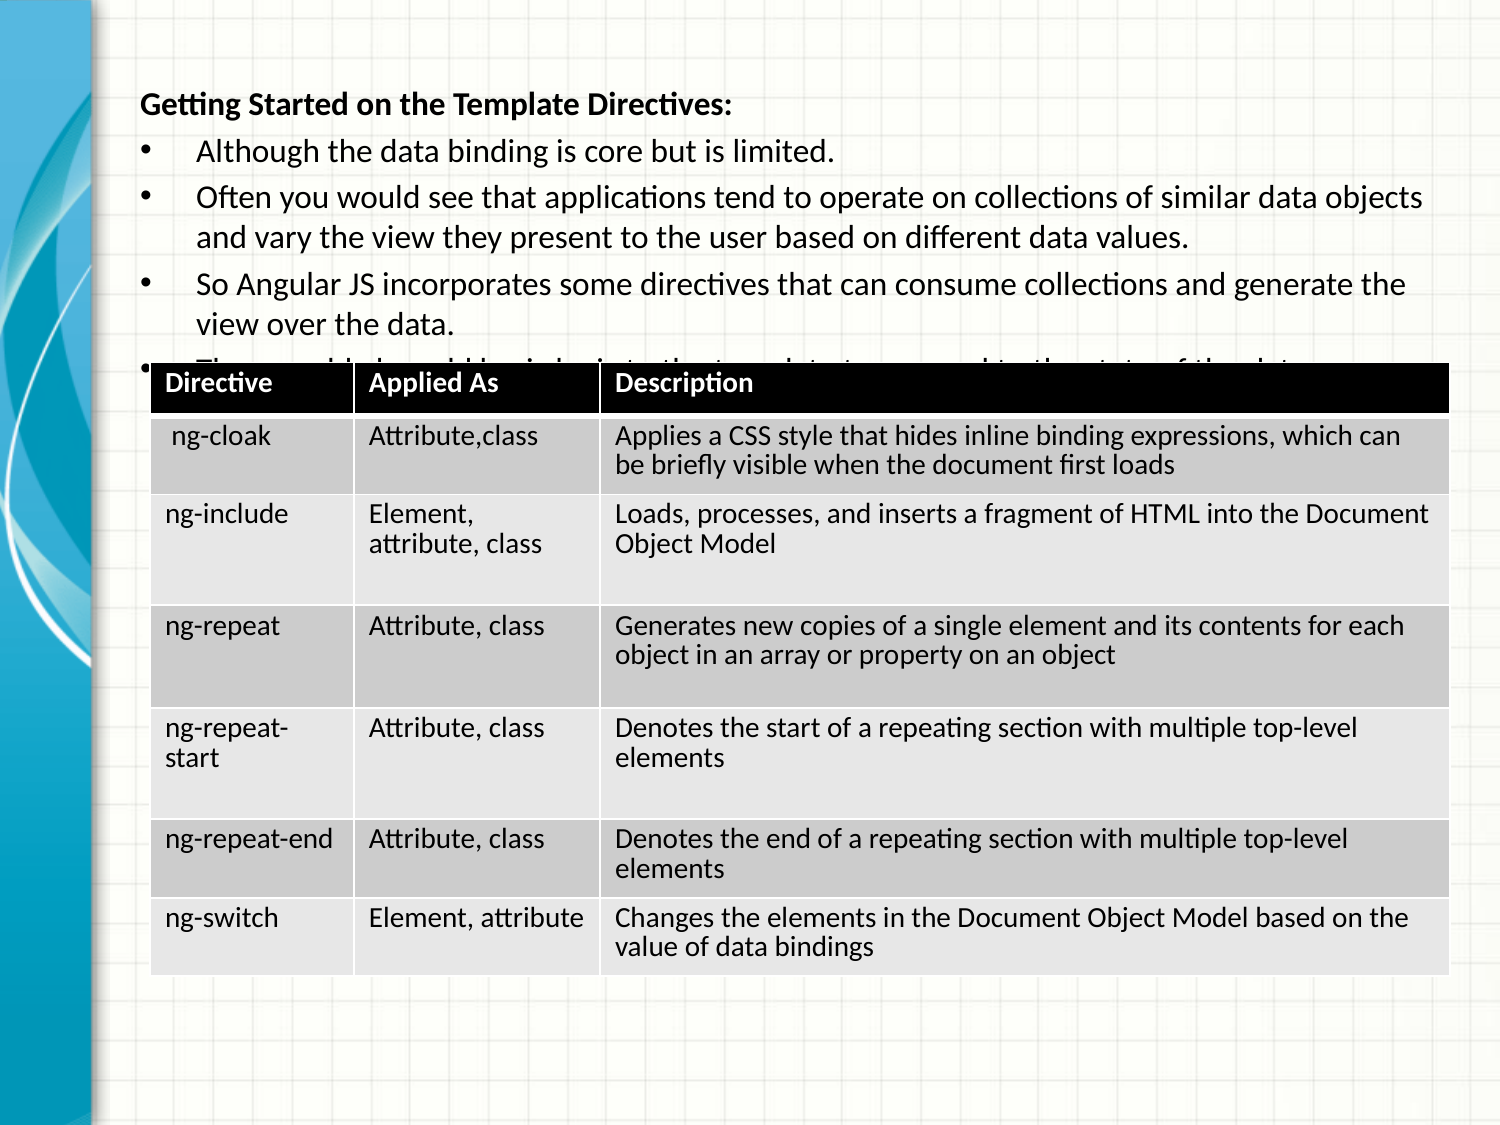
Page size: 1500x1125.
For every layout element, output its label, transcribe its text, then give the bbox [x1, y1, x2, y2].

table_cell Denotes the start of a repeating section with multiple top-level elements [601, 709, 1449, 818]
table_header Applied As [355, 363, 599, 413]
table_cell ng-repeat-end [151, 820, 353, 897]
table_cell Element, attribute, class [355, 495, 599, 604]
table_cell ng-repeat-start [151, 709, 353, 818]
table_cell Denotes the end of a repeating section with multiple top-level elements [601, 820, 1449, 897]
table_cell ng-repeat [151, 606, 353, 707]
table_cell Element, attribute [355, 899, 599, 975]
table_cell Applies a CSS style that hides inline binding expressions, which can be briefly visible when the document first loads [601, 419, 1449, 494]
table_cell Generates new copies of a single element and its contents for each object in an array or property on an object [601, 606, 1449, 707]
picture [0, 0, 1500, 1125]
table_header Description [601, 363, 1449, 413]
table_header Directive [151, 363, 353, 413]
table_cell Changes the elements in the Document Object Model based on the value of data bindings [601, 899, 1449, 975]
table_cell Attribute, class [355, 820, 599, 897]
list Getting Started on the Template Directives: Although the data binding is core but is limited. Often you would see that applications tend to operate on collections of similar data objects and vary the view they present to the user based on different data values. So Angular JS incorporates some directives that can consume collections and generate the view over the data. They would also add basic logic to the template to respond to the state of the data. [125, 75, 1450, 967]
table_cell Attribute,class [355, 419, 599, 494]
table_cell Attribute, class [355, 606, 599, 707]
table_cell ng-cloak [151, 419, 353, 494]
table_cell ng-switch [151, 899, 353, 975]
table_cell ng-include [151, 495, 353, 604]
table_cell Attribute, class [355, 709, 599, 818]
table_cell Loads, processes, and inserts a fragment of HTML into the Document Object Model [601, 495, 1449, 604]
